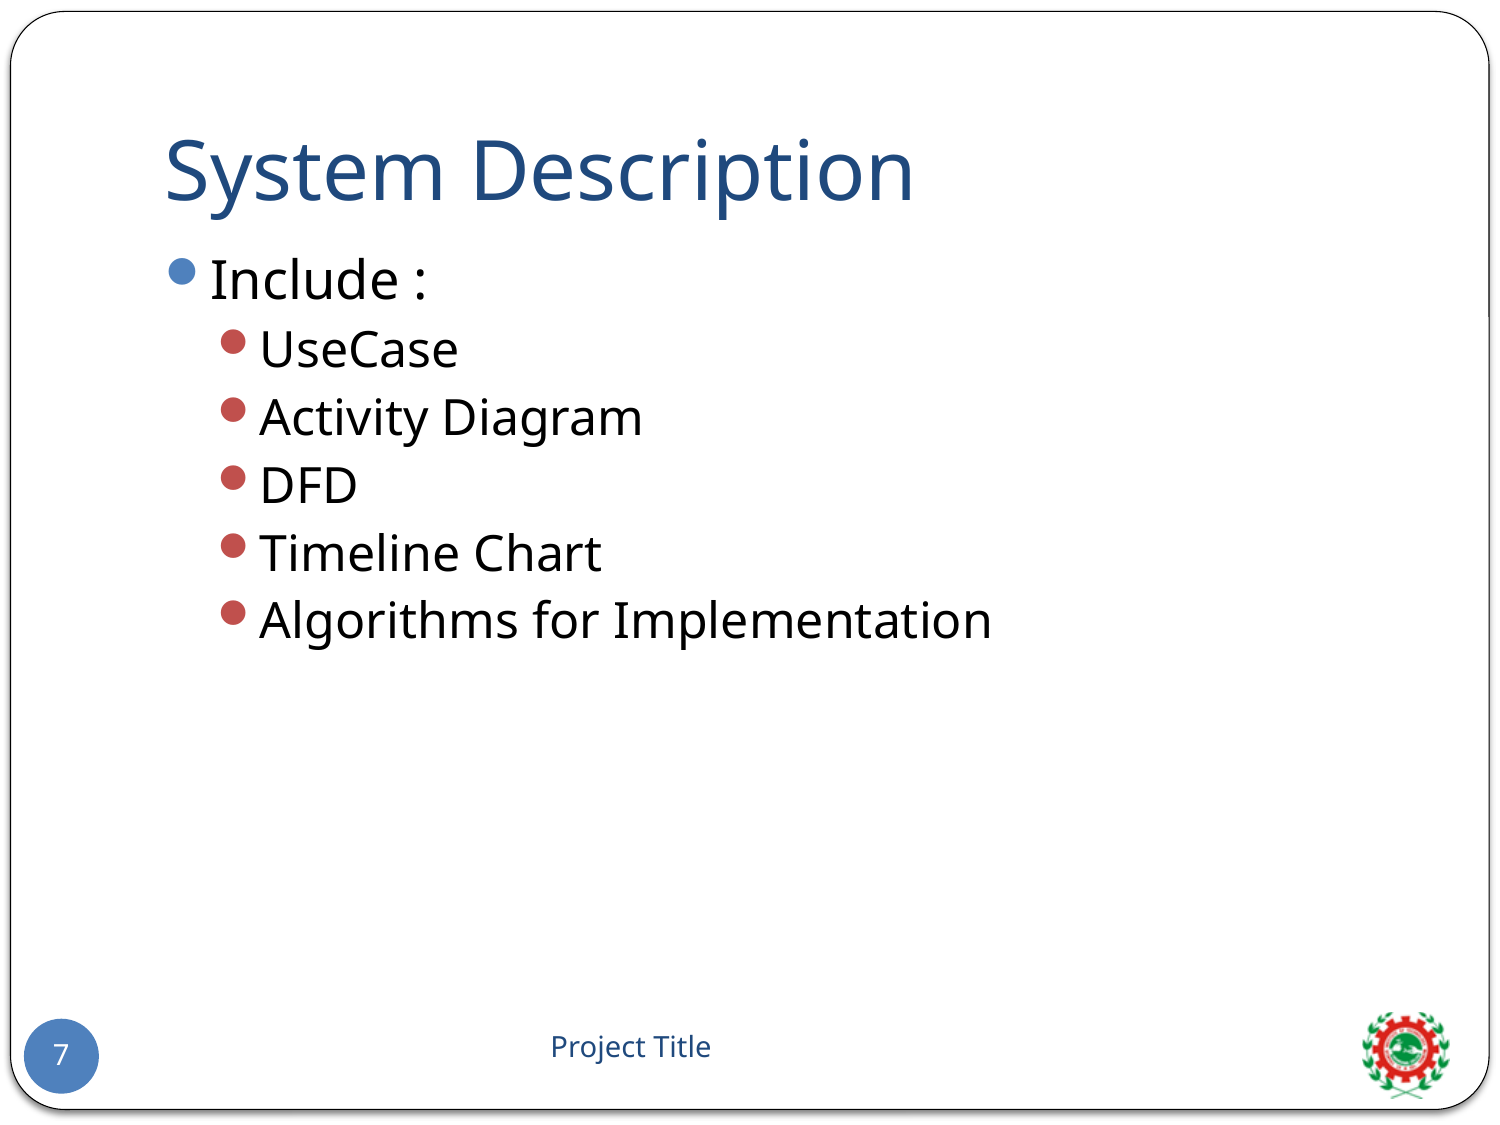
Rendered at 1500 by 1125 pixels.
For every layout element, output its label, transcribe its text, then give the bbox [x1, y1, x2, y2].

slide_number 7 [23, 1018, 99, 1094]
picture [1362, 1012, 1451, 1099]
footer Project Title [433, 1007, 1084, 1083]
title System Description [150, 45, 1425, 233]
list Include : UseCase Activity Diagram DFD Timeline Chart Algorithms for Implementation [150, 237, 1425, 988]
